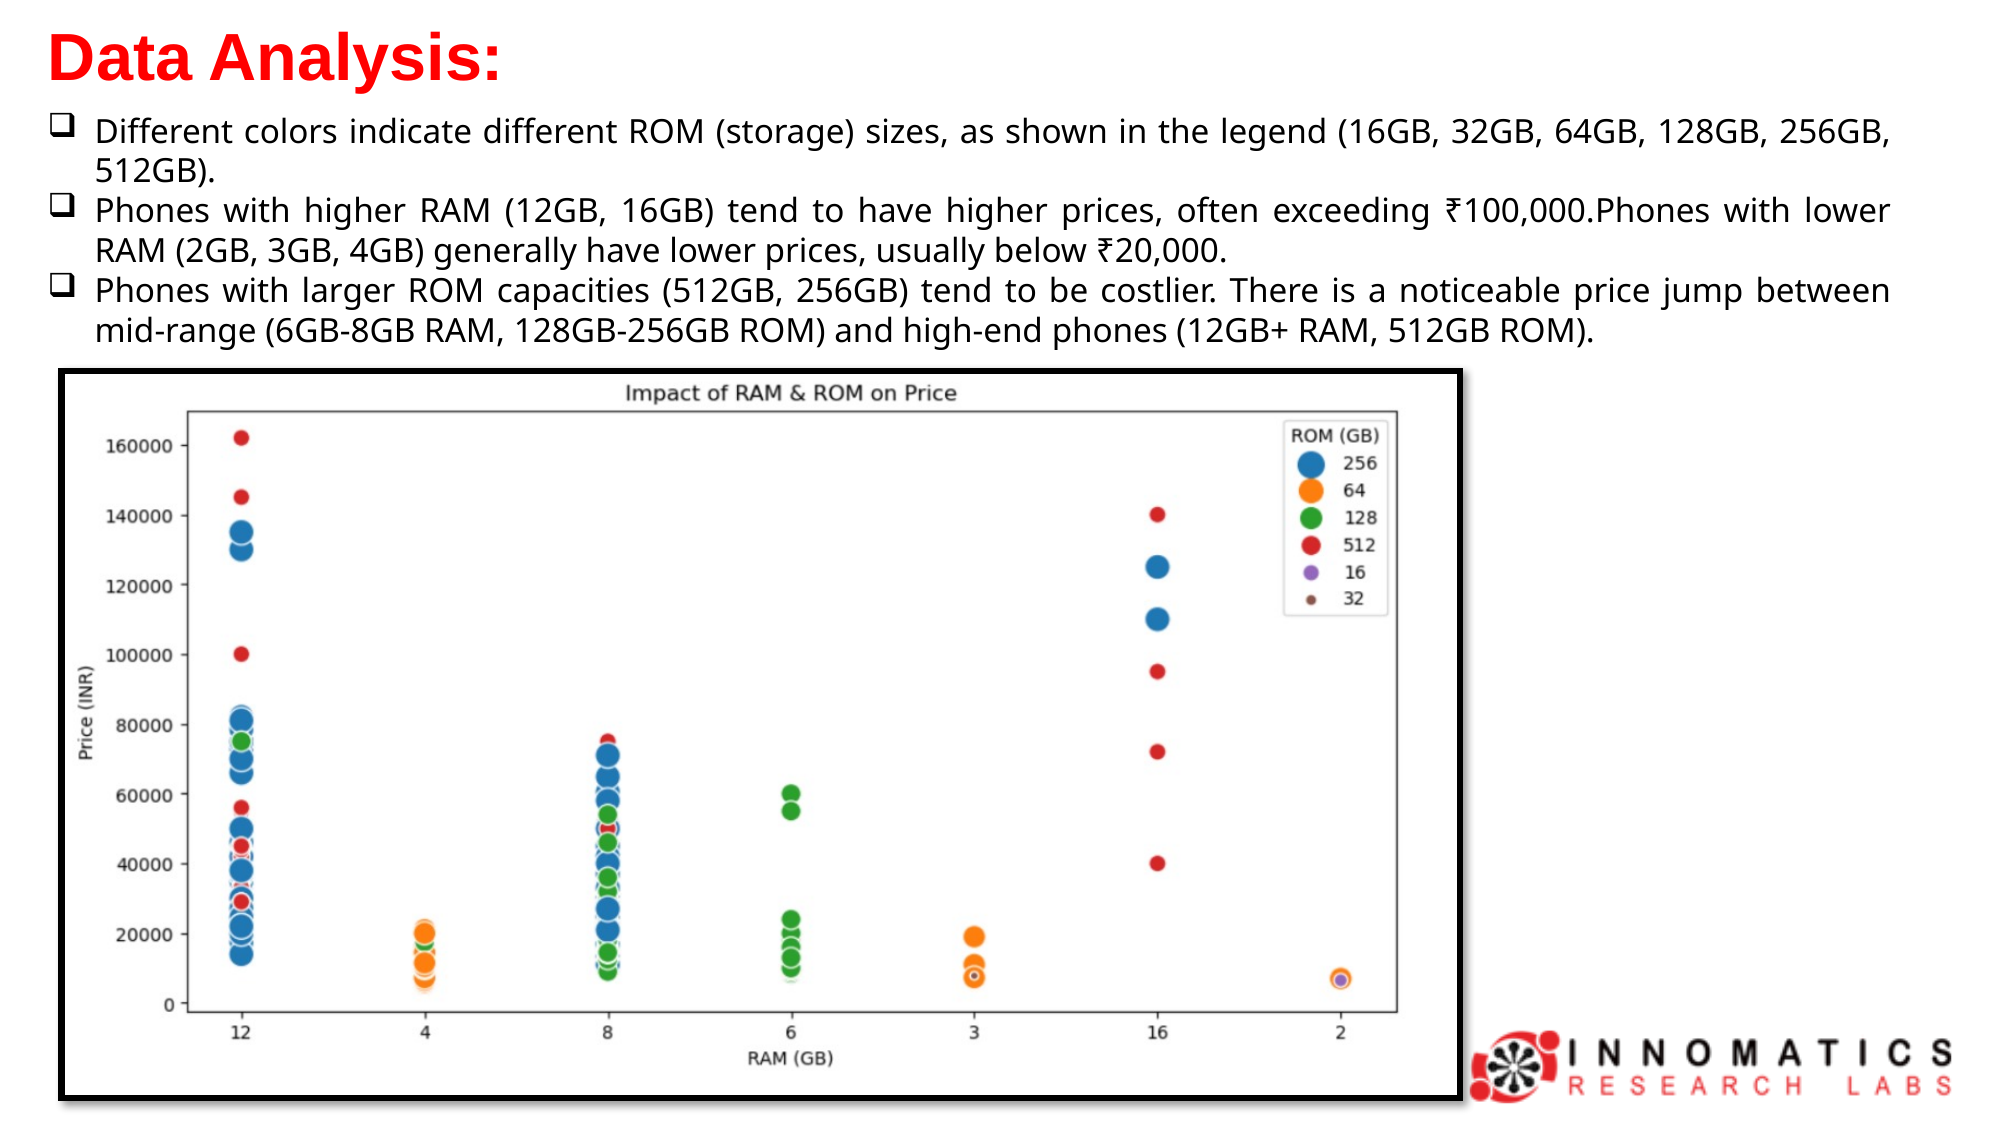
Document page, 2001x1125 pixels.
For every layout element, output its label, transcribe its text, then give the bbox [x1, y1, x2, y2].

picture [1445, 1014, 1975, 1125]
picture [64, 373, 1458, 1096]
text_box Different colors indicate different ROM (storage) sizes, as shown in the legend (16GB, 32GB, 64GB, 128GB, 256GB, 512GB). Phones with higher RAM (12GB, 16GB) tend to have higher prices, often exceeding ₹100,000.Phones with lower RAM (2GB, 3GB, 4GB) generally have lower prices, usually below ₹20,000. Phones with larger ROM capacities (512GB, 256GB) tend to be costlier. There is a noticeable price jump between mid-range (6GB-8GB RAM, 128GB-256GB ROM) and high-end phones (12GB+ RAM, 512GB ROM). [33, 102, 1909, 357]
text_box Data Analysis: [33, 6, 1938, 102]
